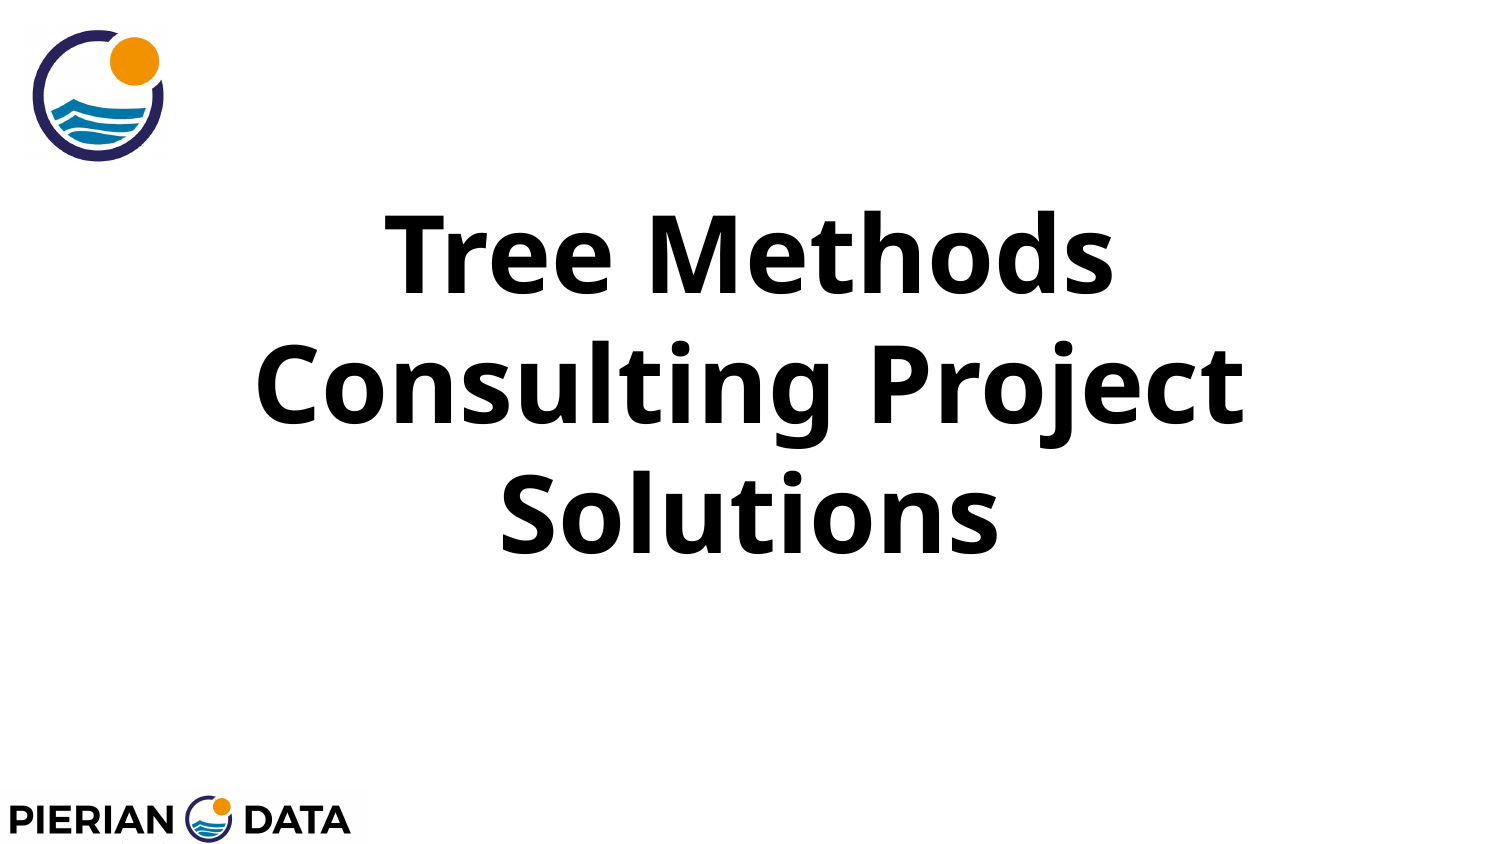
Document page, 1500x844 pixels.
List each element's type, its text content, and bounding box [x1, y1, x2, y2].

picture [0, 787, 368, 844]
picture [24, 24, 172, 167]
title Tree Methods Consulting Project Solutions [39, 253, 1461, 591]
